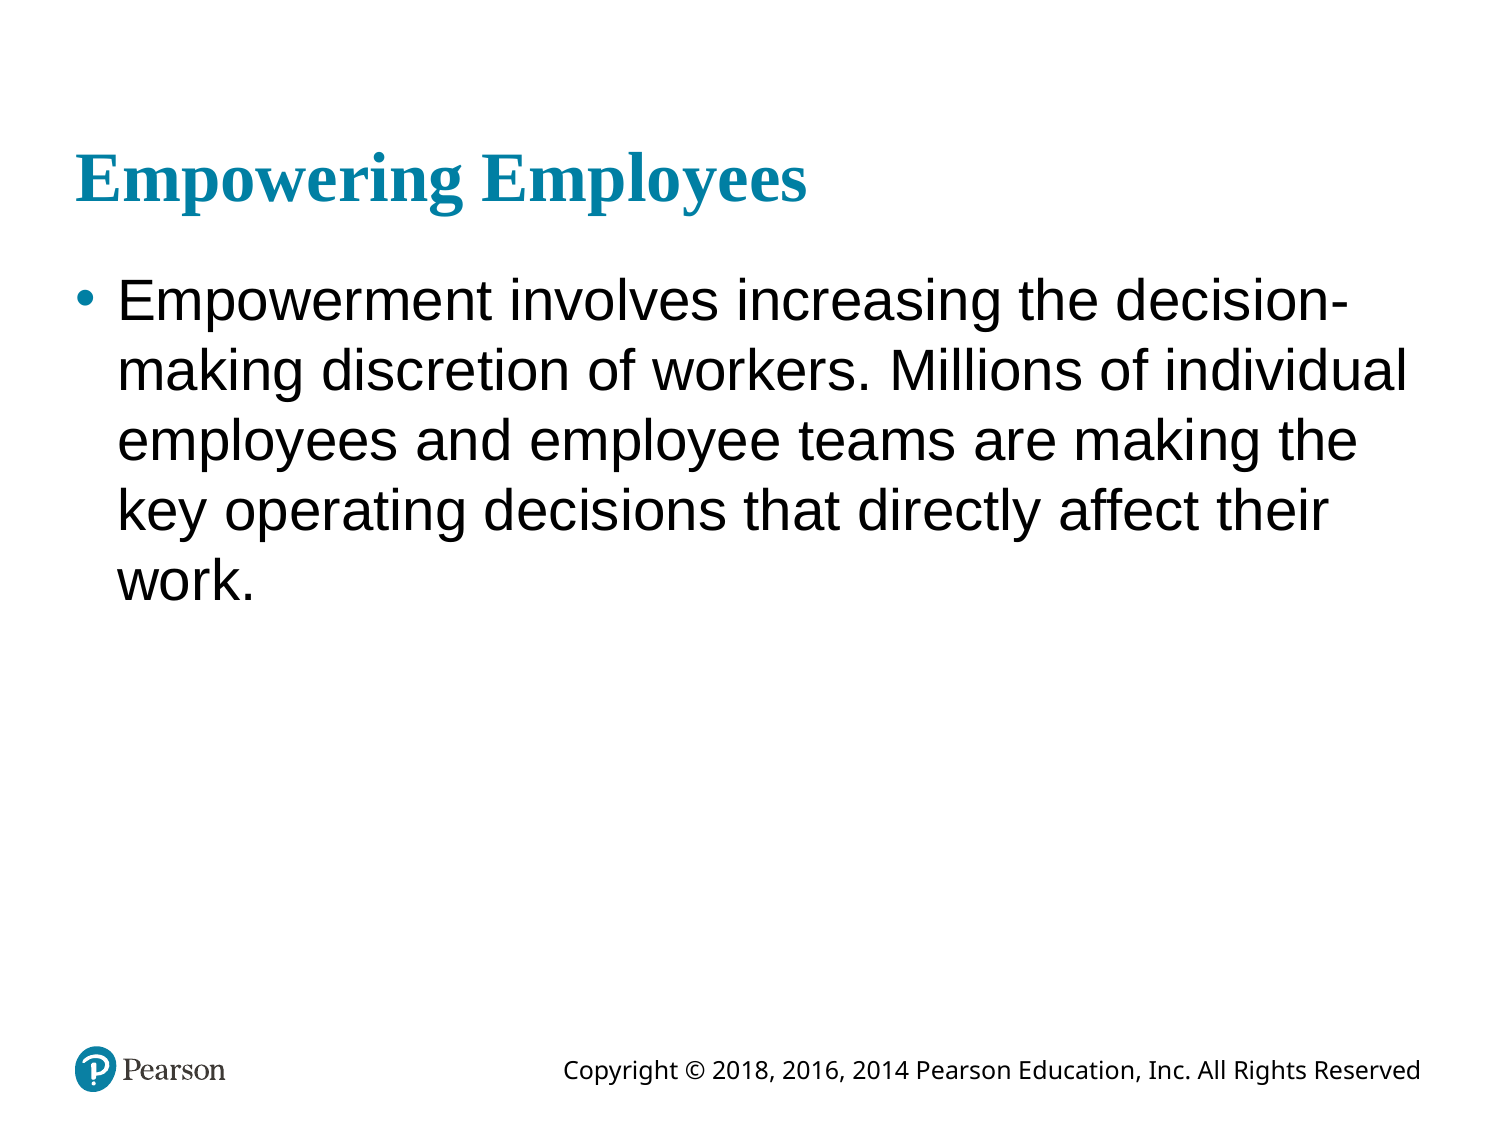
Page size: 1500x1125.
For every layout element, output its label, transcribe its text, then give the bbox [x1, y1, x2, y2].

list Empowerment involves increasing the decision-making discretion of workers. Millions of individual employees and employee teams are making the key operating decisions that directly affect their work. [75, 262, 1425, 1005]
title Empowering Employees [75, 35, 1425, 216]
